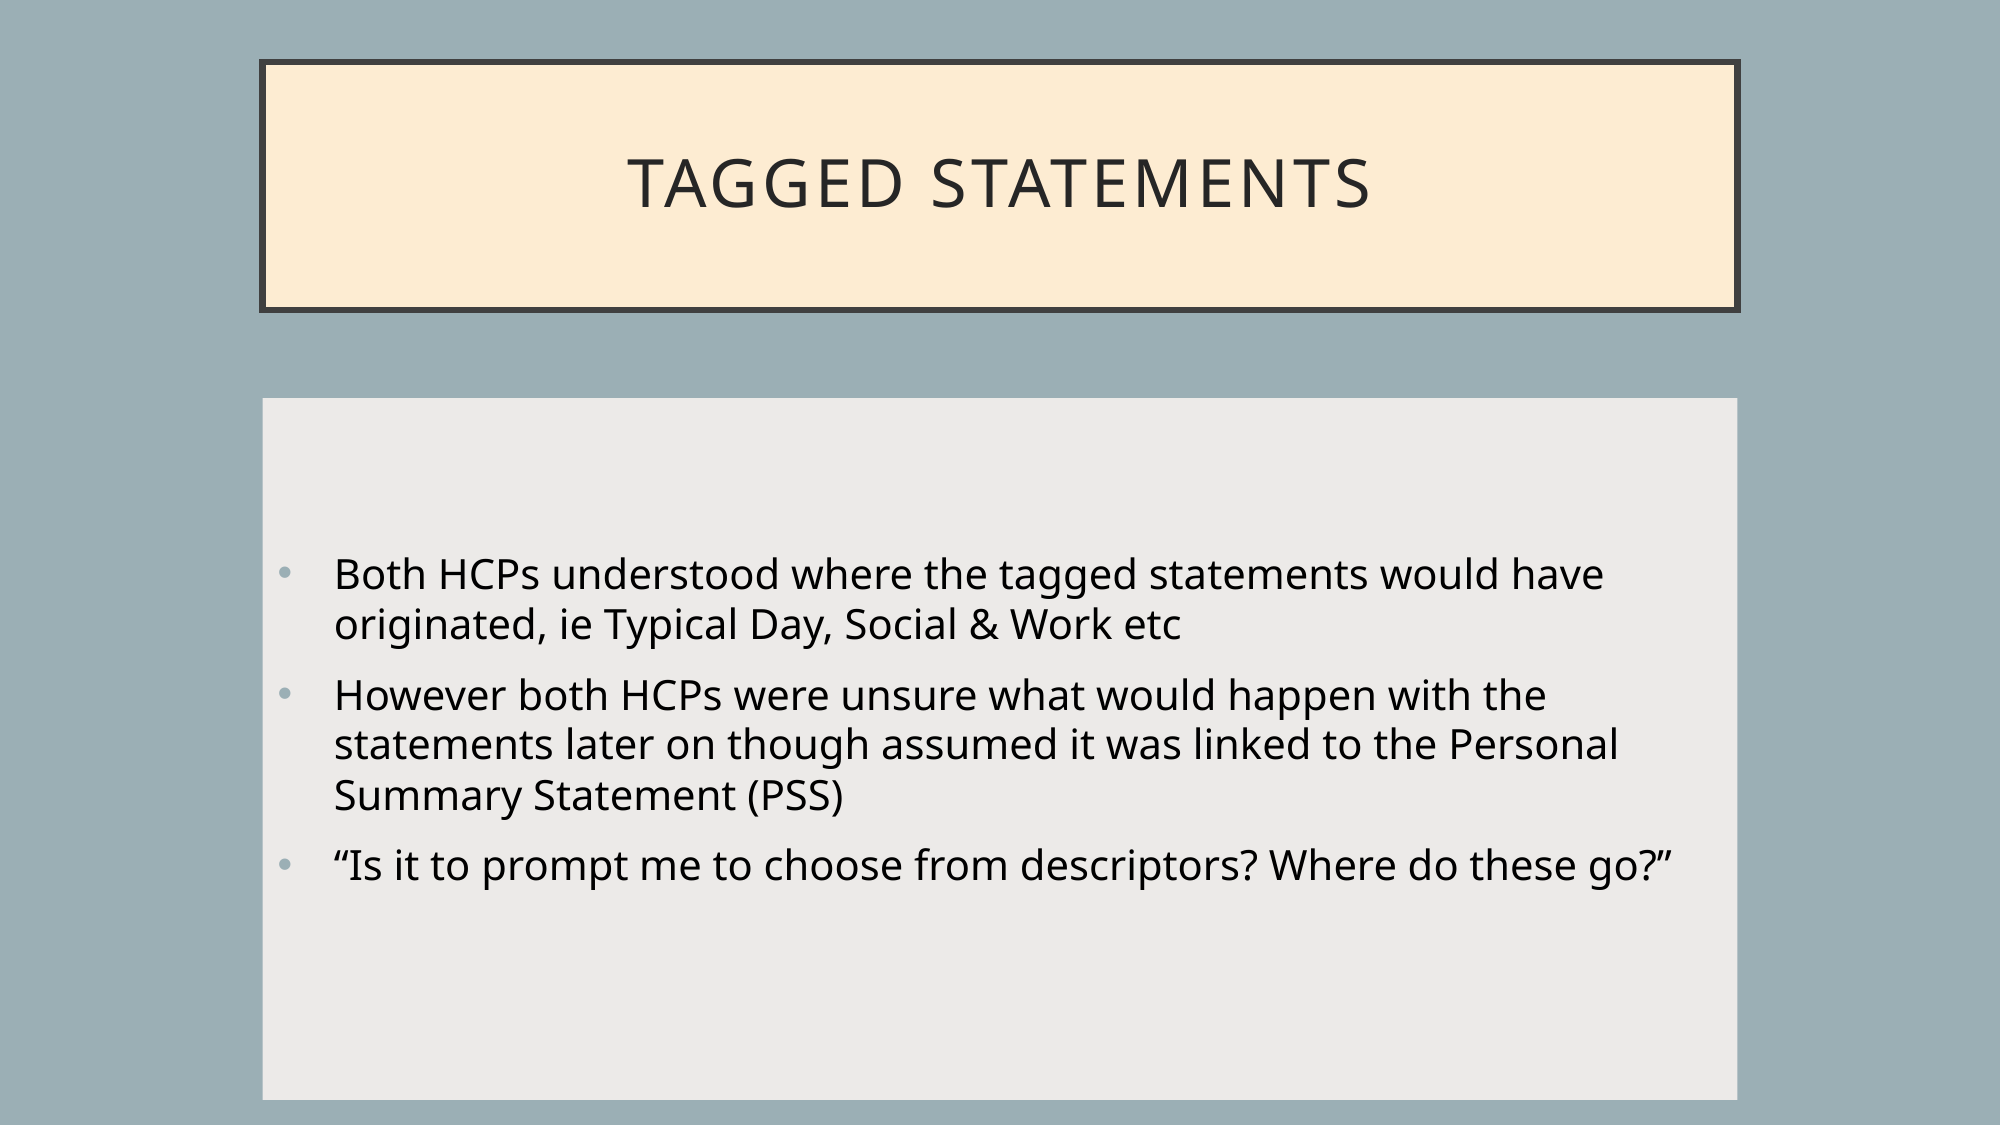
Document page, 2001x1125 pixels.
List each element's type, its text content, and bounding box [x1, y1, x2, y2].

title TAGGED STATEMENTS [259, 59, 1741, 313]
subtitle Both HCPs understood where the tagged statements would have originated, ie Typical Day, Social & Work etc However both HCPs were unsure what would happen with the statements later on though assumed it was linked to the Personal Summary Statement (PSS) “Is it to prompt me to choose from descriptors? Where do these go?” [262, 398, 1738, 1100]
